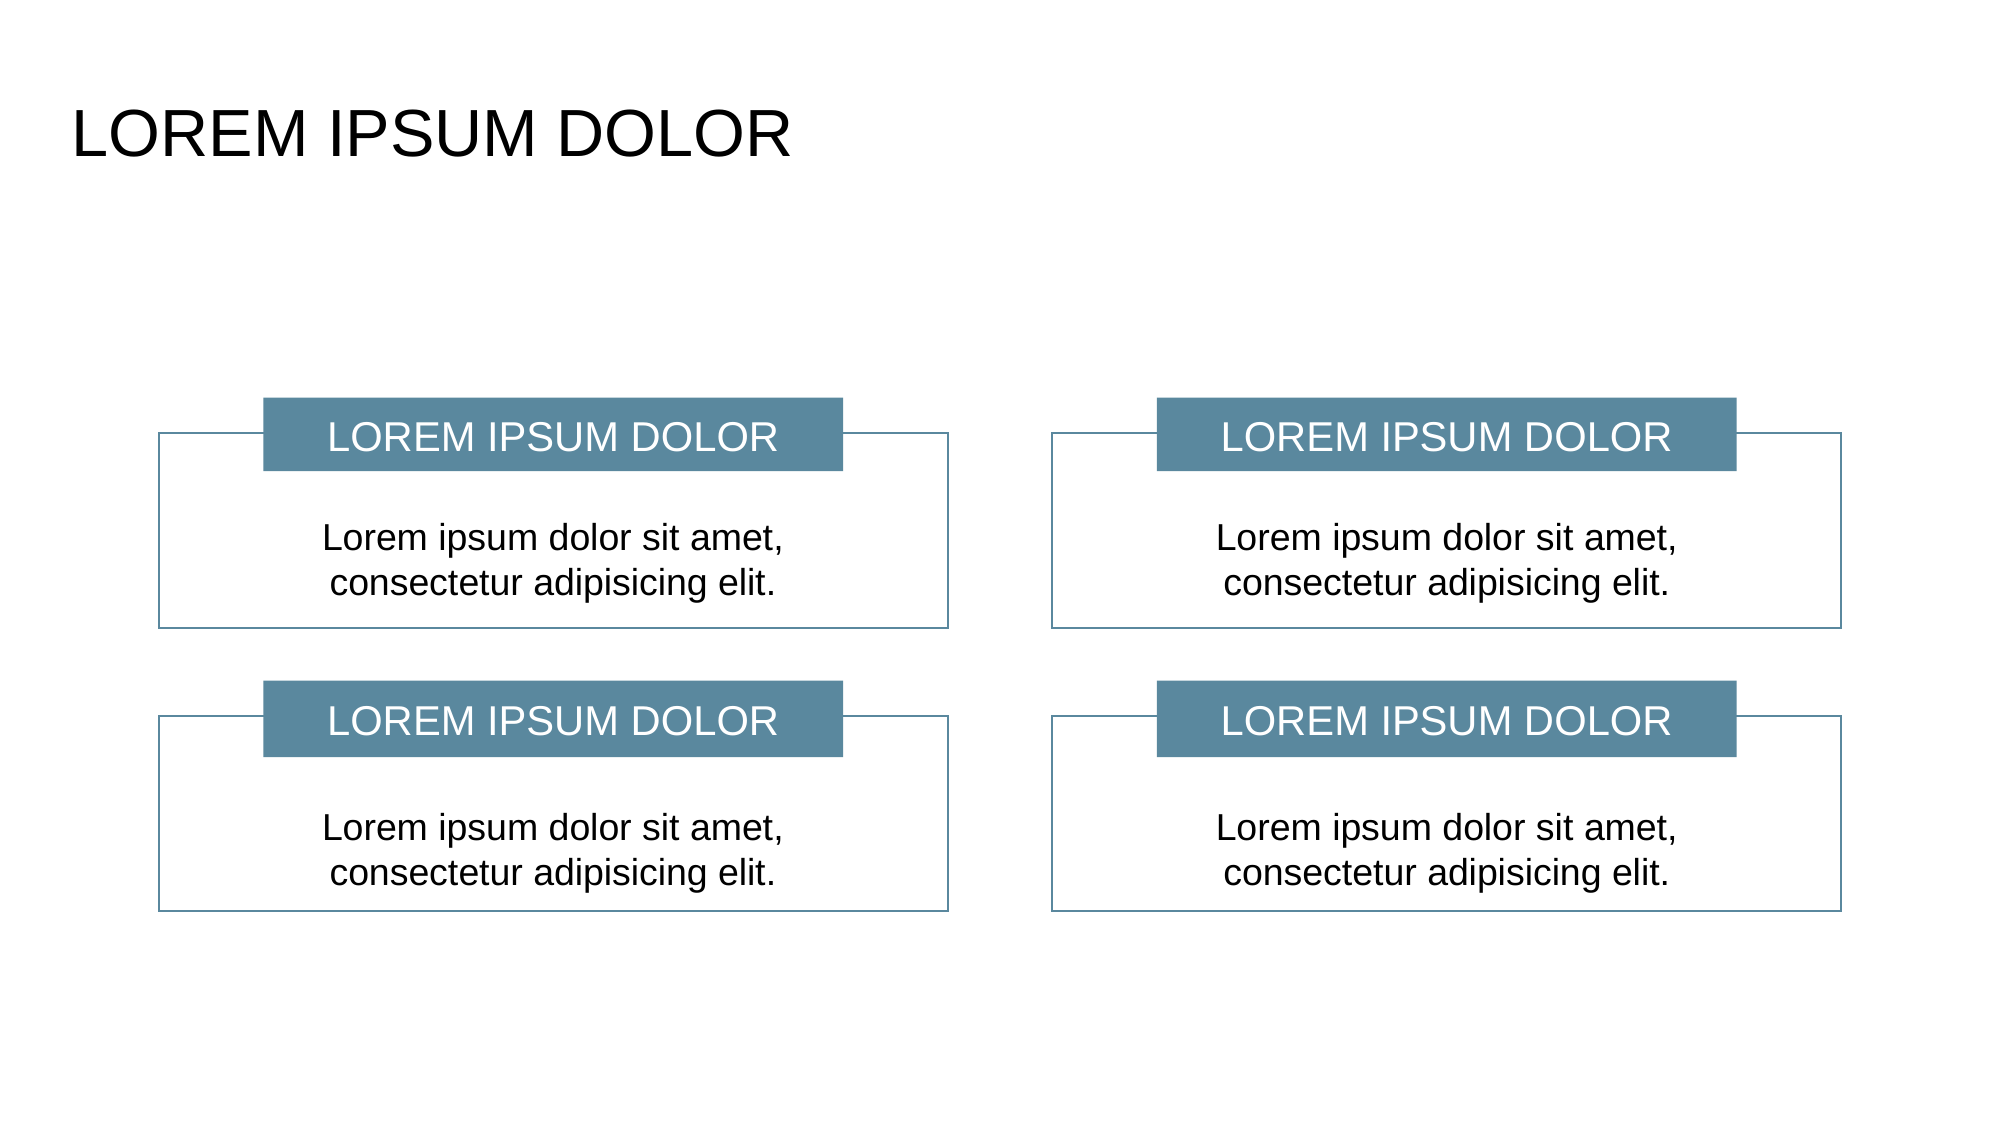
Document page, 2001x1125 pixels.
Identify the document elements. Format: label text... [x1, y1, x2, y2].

text_box [1051, 432, 1842, 629]
text_box Lorem ipsum dolor sit amet, consectetur adipisicing elit. [216, 505, 890, 617]
text_box LOREM IPSUM DOLOR [262, 397, 844, 472]
text_box LOREM IPSUM DOLOR [56, 90, 1444, 179]
text_box Lorem ipsum dolor sit amet, consectetur adipisicing elit. [216, 795, 890, 911]
text_box LOREM IPSUM DOLOR [1156, 397, 1738, 472]
text_box Lorem ipsum dolor sit amet, consectetur adipisicing elit. [1109, 505, 1784, 617]
text_box [158, 432, 949, 629]
text_box [158, 715, 949, 912]
text_box [1051, 715, 1842, 912]
text_box LOREM IPSUM DOLOR [1156, 680, 1738, 758]
text_box Lorem ipsum dolor sit amet, consectetur adipisicing elit. [1109, 795, 1784, 911]
text_box LOREM IPSUM DOLOR [262, 680, 844, 758]
